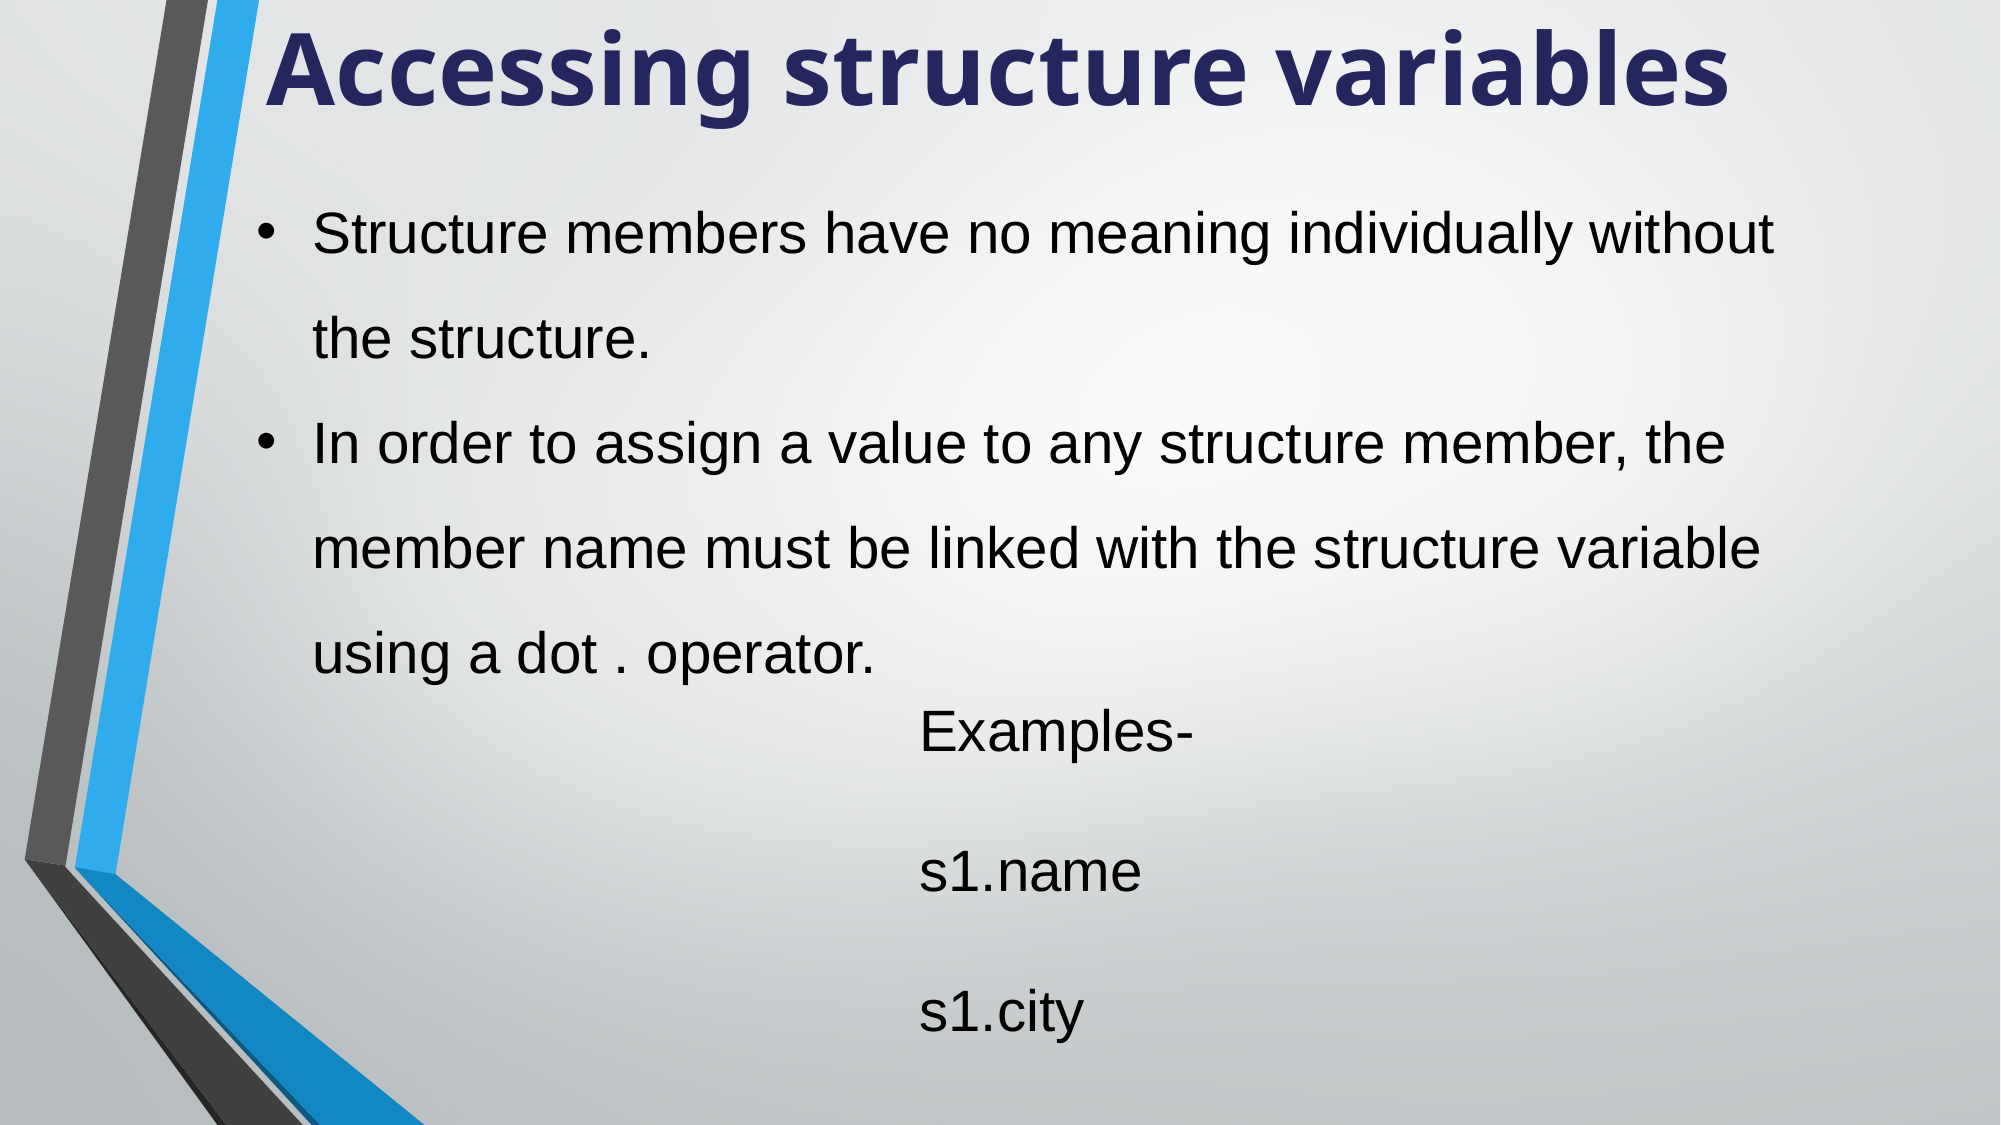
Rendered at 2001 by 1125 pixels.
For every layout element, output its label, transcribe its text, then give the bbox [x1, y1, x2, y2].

text_box Examples- s1.name s1.city [904, 685, 1885, 1051]
text_box Structure members have no meaning individually without the structure. In order to assign a value to any structure member, the member name must be linked with the structure variable using a dot . operator. [241, 153, 1885, 693]
list Accessing structure variables [178, 0, 1822, 131]
